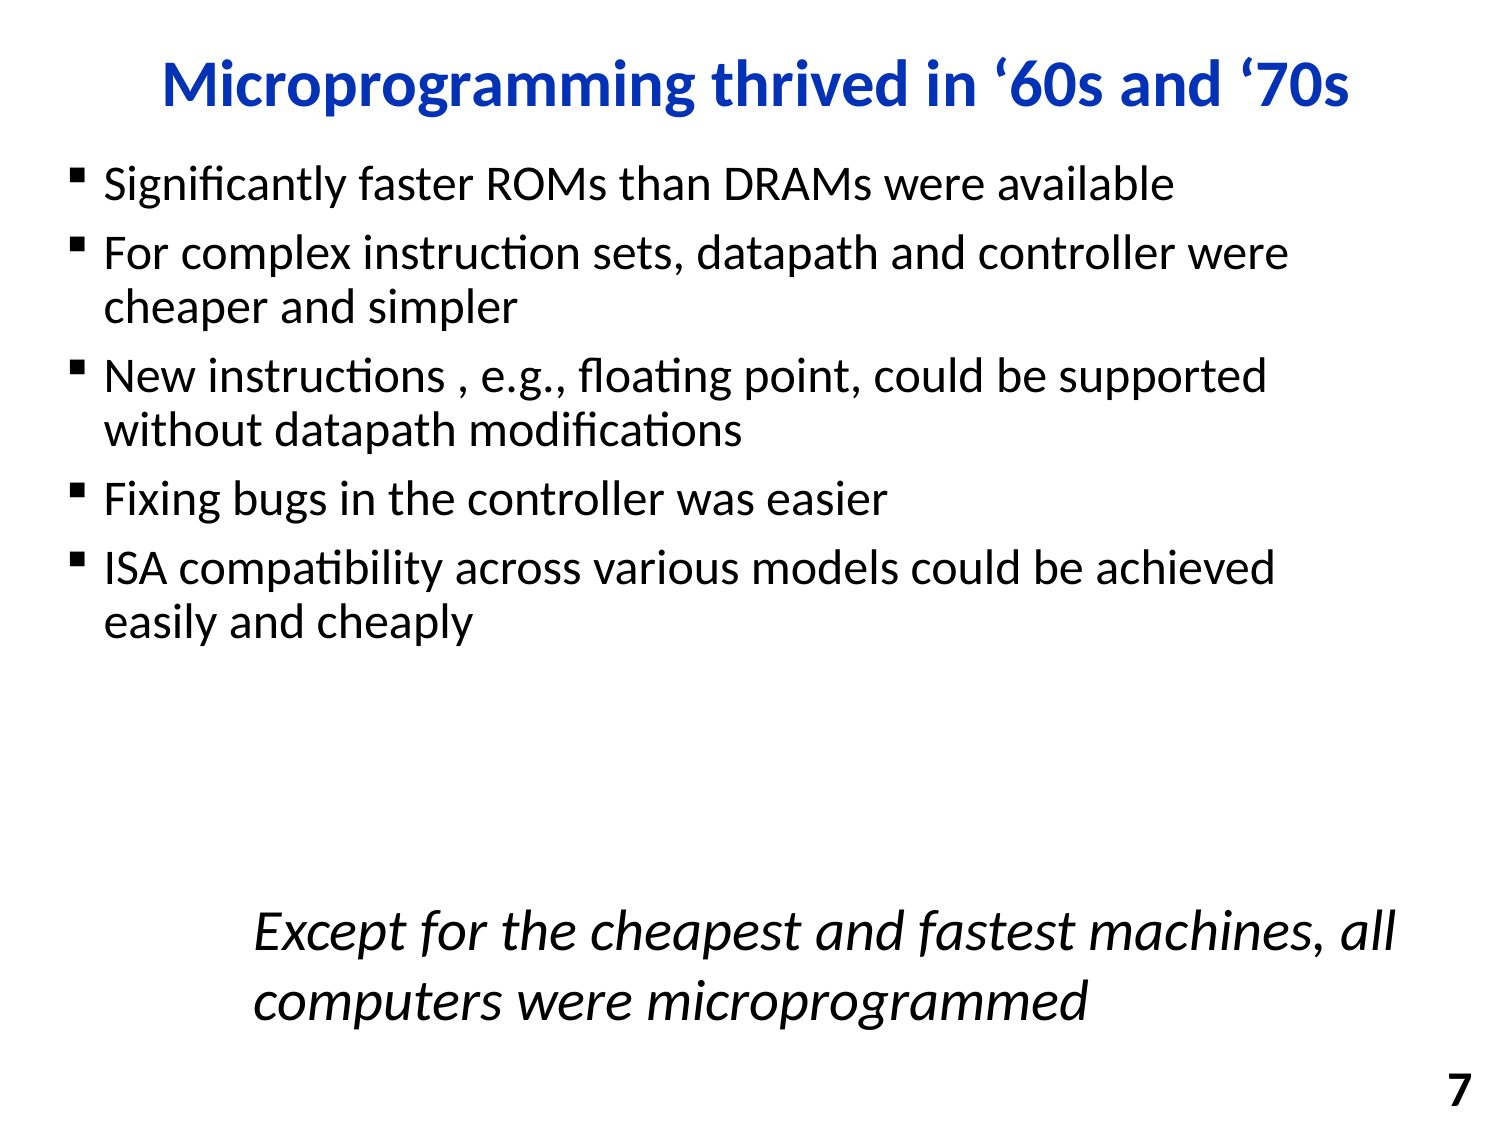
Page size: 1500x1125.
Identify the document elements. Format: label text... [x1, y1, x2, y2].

list Significantly faster ROMs than DRAMs were available For complex instruction sets, datapath and controller were cheaper and simpler New instructions , e.g., floating point, could be supported without datapath modifications Fixing bugs in the controller was easier ISA compatibility across various models could be achieved easily and cheaply [50, 149, 1401, 1063]
slide_number 7 [1174, 1062, 1488, 1111]
text_box Except for the cheapest and fastest machines, all computers were microprogrammed [238, 884, 1450, 1039]
title Microprogramming thrived in ‘60s and ‘70s [124, 24, 1388, 147]
